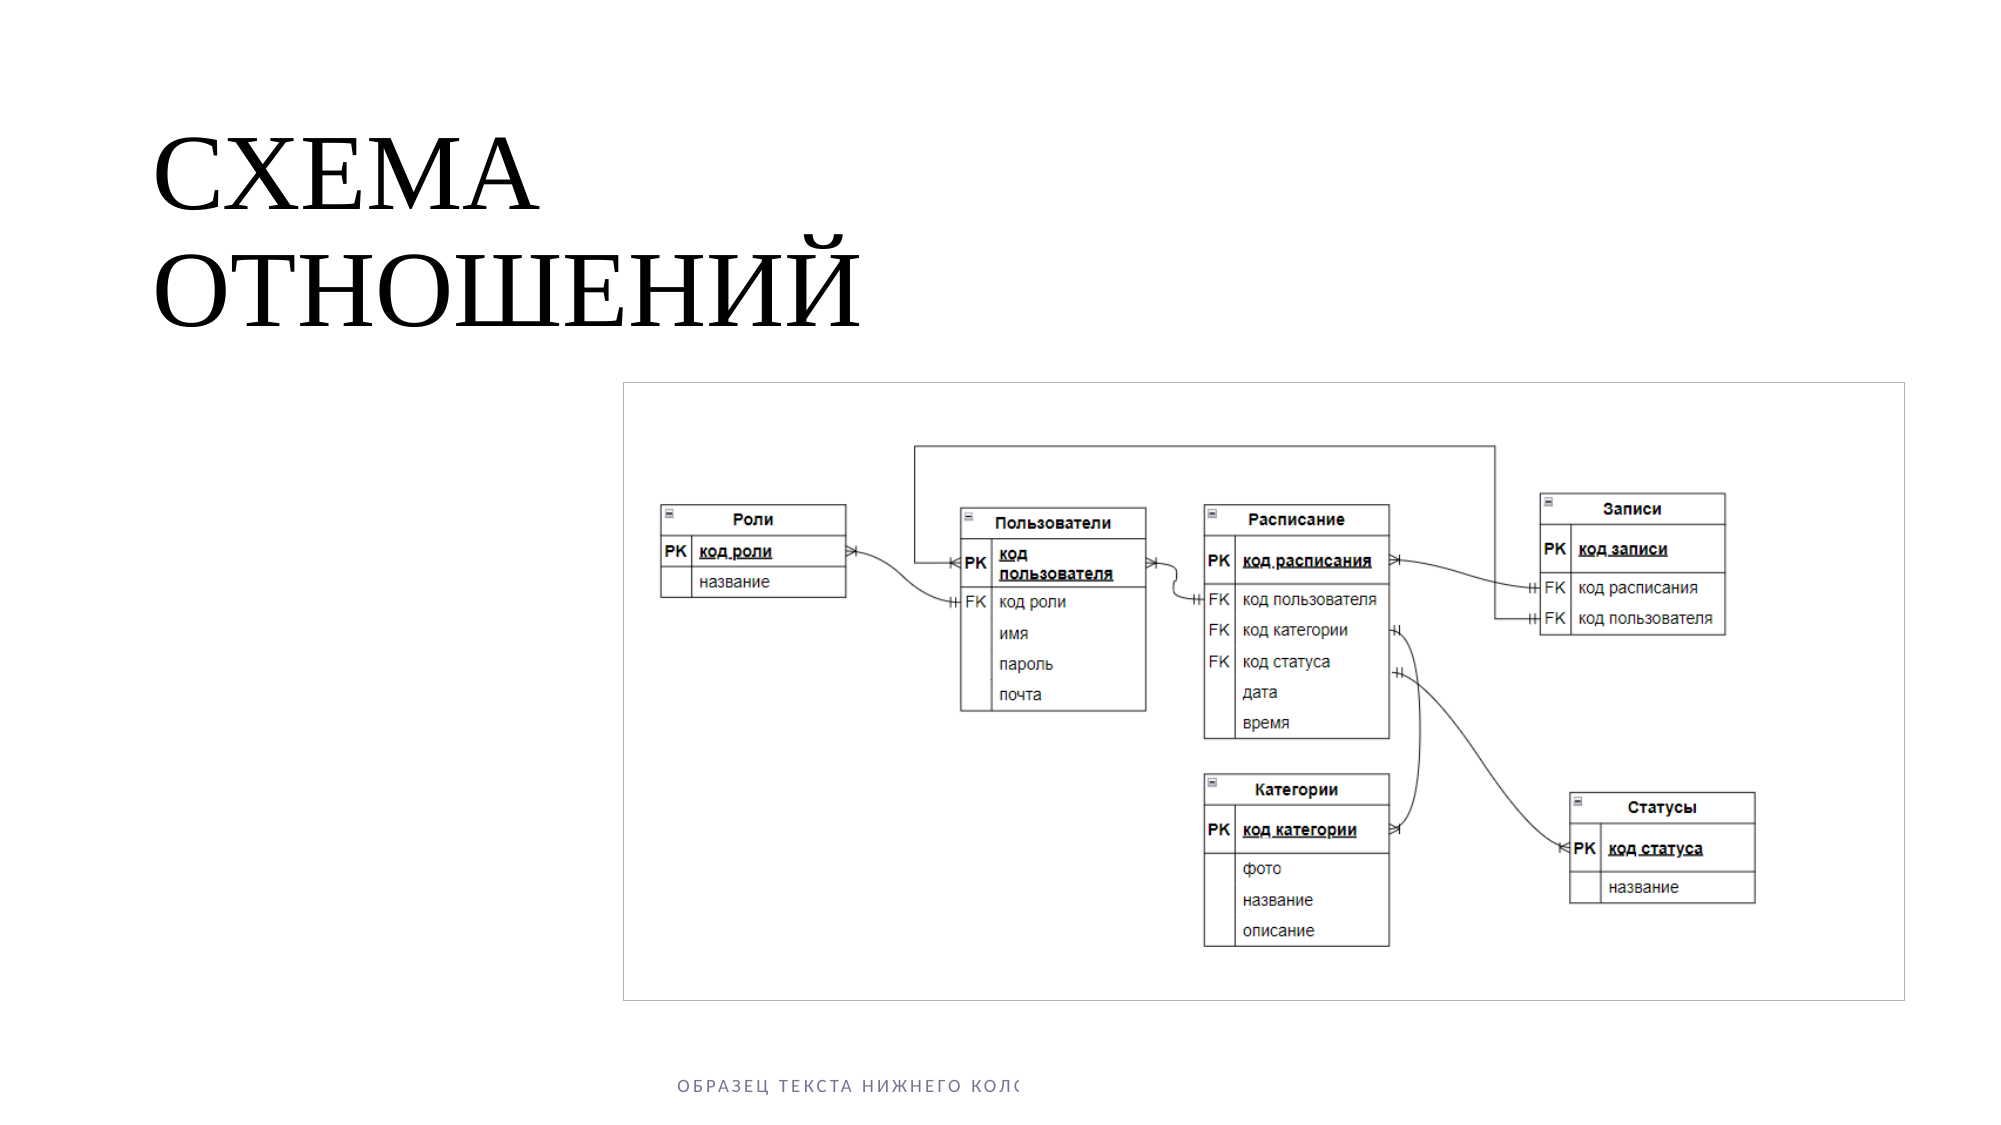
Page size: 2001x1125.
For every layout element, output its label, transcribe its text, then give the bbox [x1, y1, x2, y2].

title СХЕМА ОТНОШЕНИЙ [138, 16, 1109, 358]
picture [623, 382, 1905, 1001]
footer ОБРАЗЕЦ ТЕКСТА НИЖНЕГО КОЛОНТИТУЛА [662, 1054, 1338, 1115]
